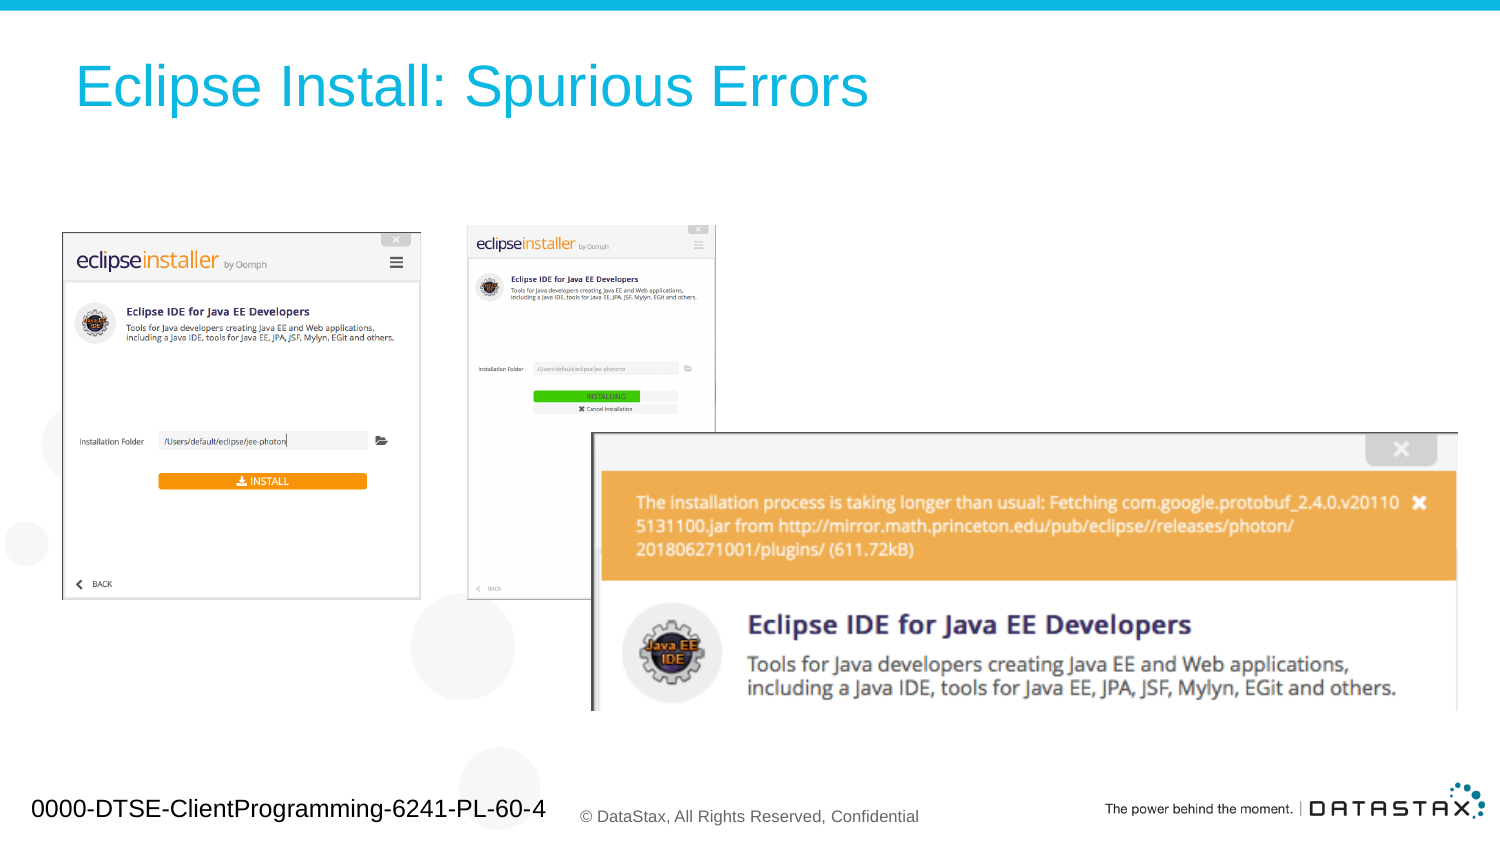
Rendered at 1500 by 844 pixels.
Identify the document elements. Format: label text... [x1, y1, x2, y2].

slide_number 0000-DTSE-ClientProgramming-6241-PL-60-4 [16, 785, 720, 831]
picture [467, 225, 1458, 712]
picture [62, 232, 421, 601]
title Eclipse Install: Spurious Errors [75, 44, 1425, 135]
picture [1090, 767, 1500, 834]
